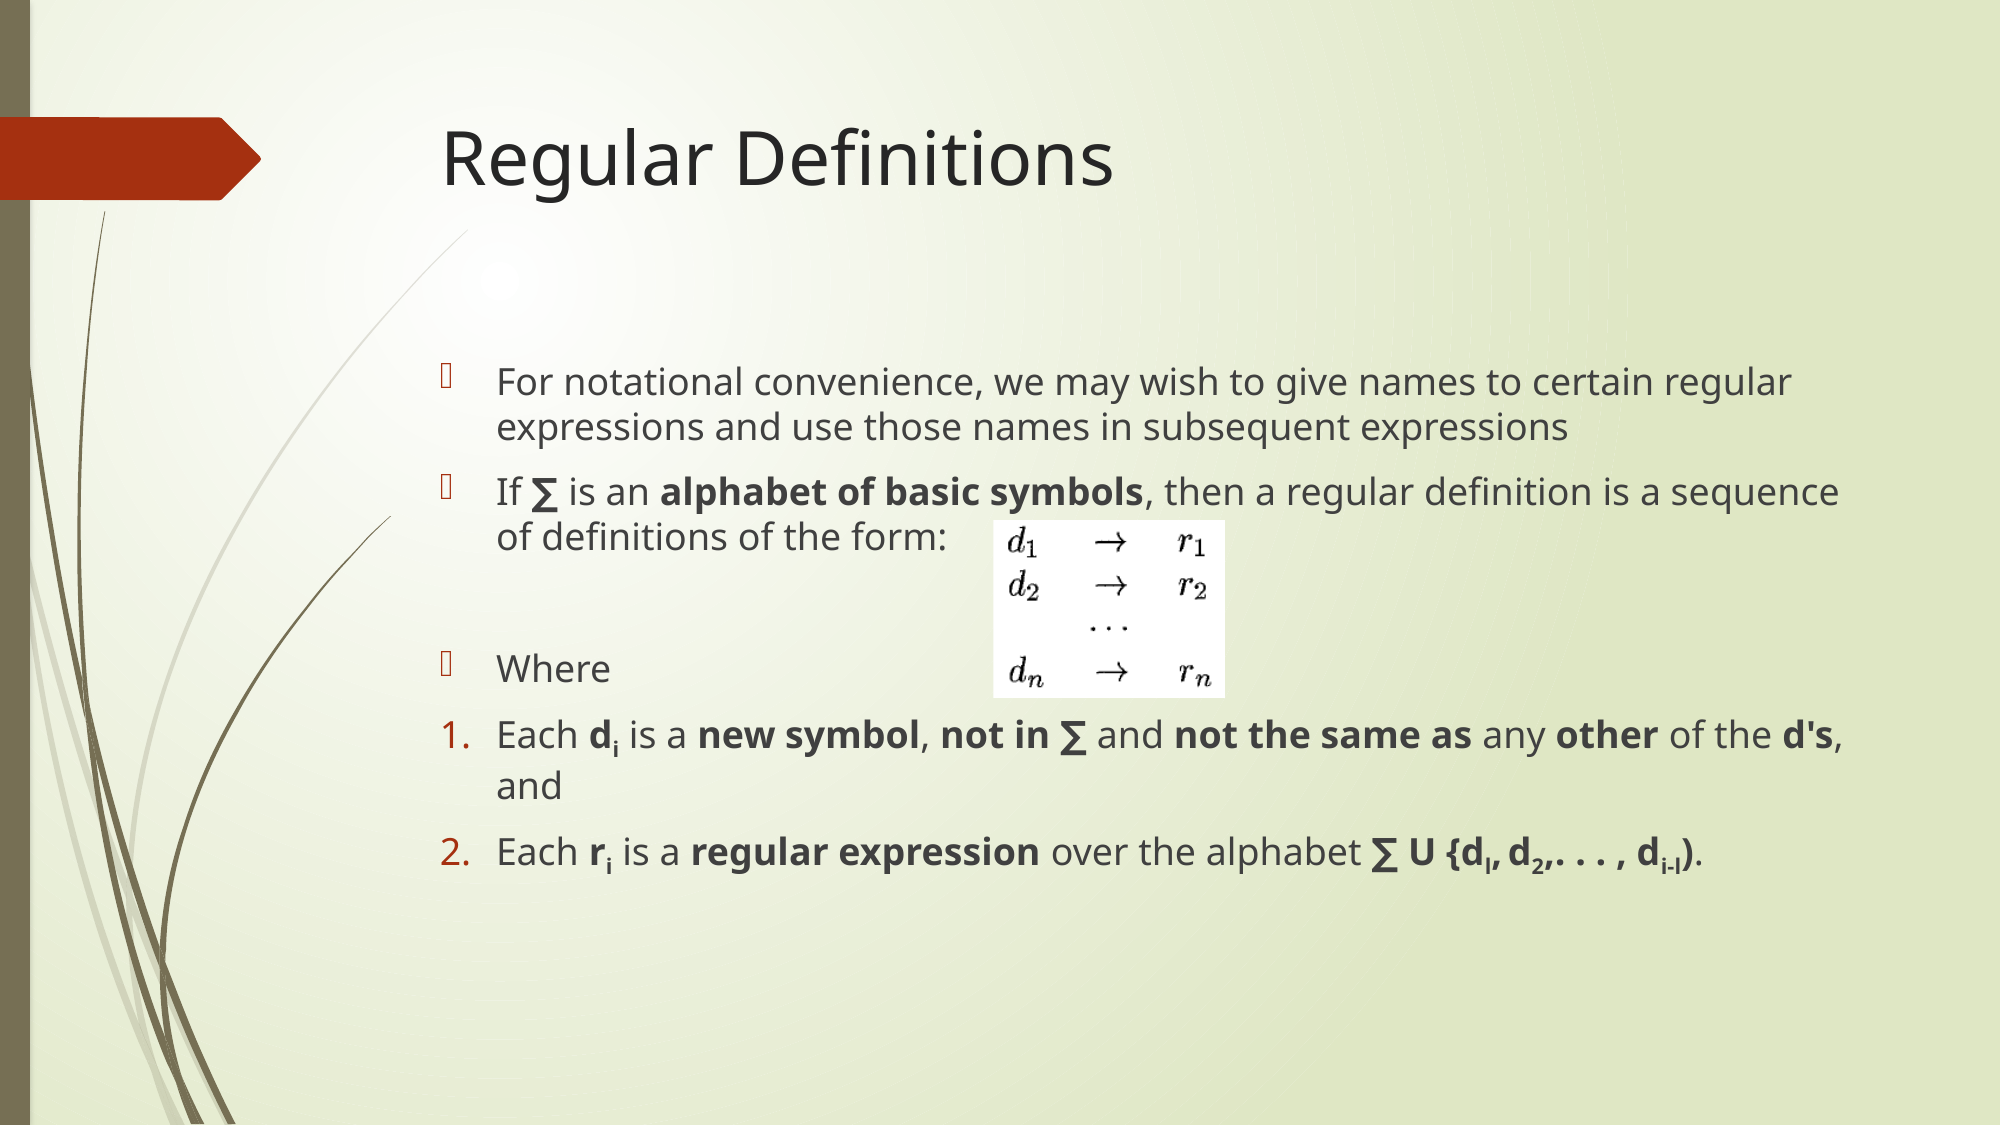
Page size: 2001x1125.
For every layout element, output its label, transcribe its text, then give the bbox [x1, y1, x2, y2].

list For notational convenience, we may wish to give names to certain regular expressions and use those names in subsequent expressions If ∑ is an alphabet of basic symbols, then a regular definition is a sequence of definitions of the form: Where Each di is a new symbol, not in ∑ and not the same as any other of the d's, and Each ri is a regular expression over the alphabet ∑ U {dl, d2,. . . , di-l). [424, 350, 1888, 970]
picture [993, 520, 1226, 699]
title Regular Definitions [425, 102, 1888, 313]
